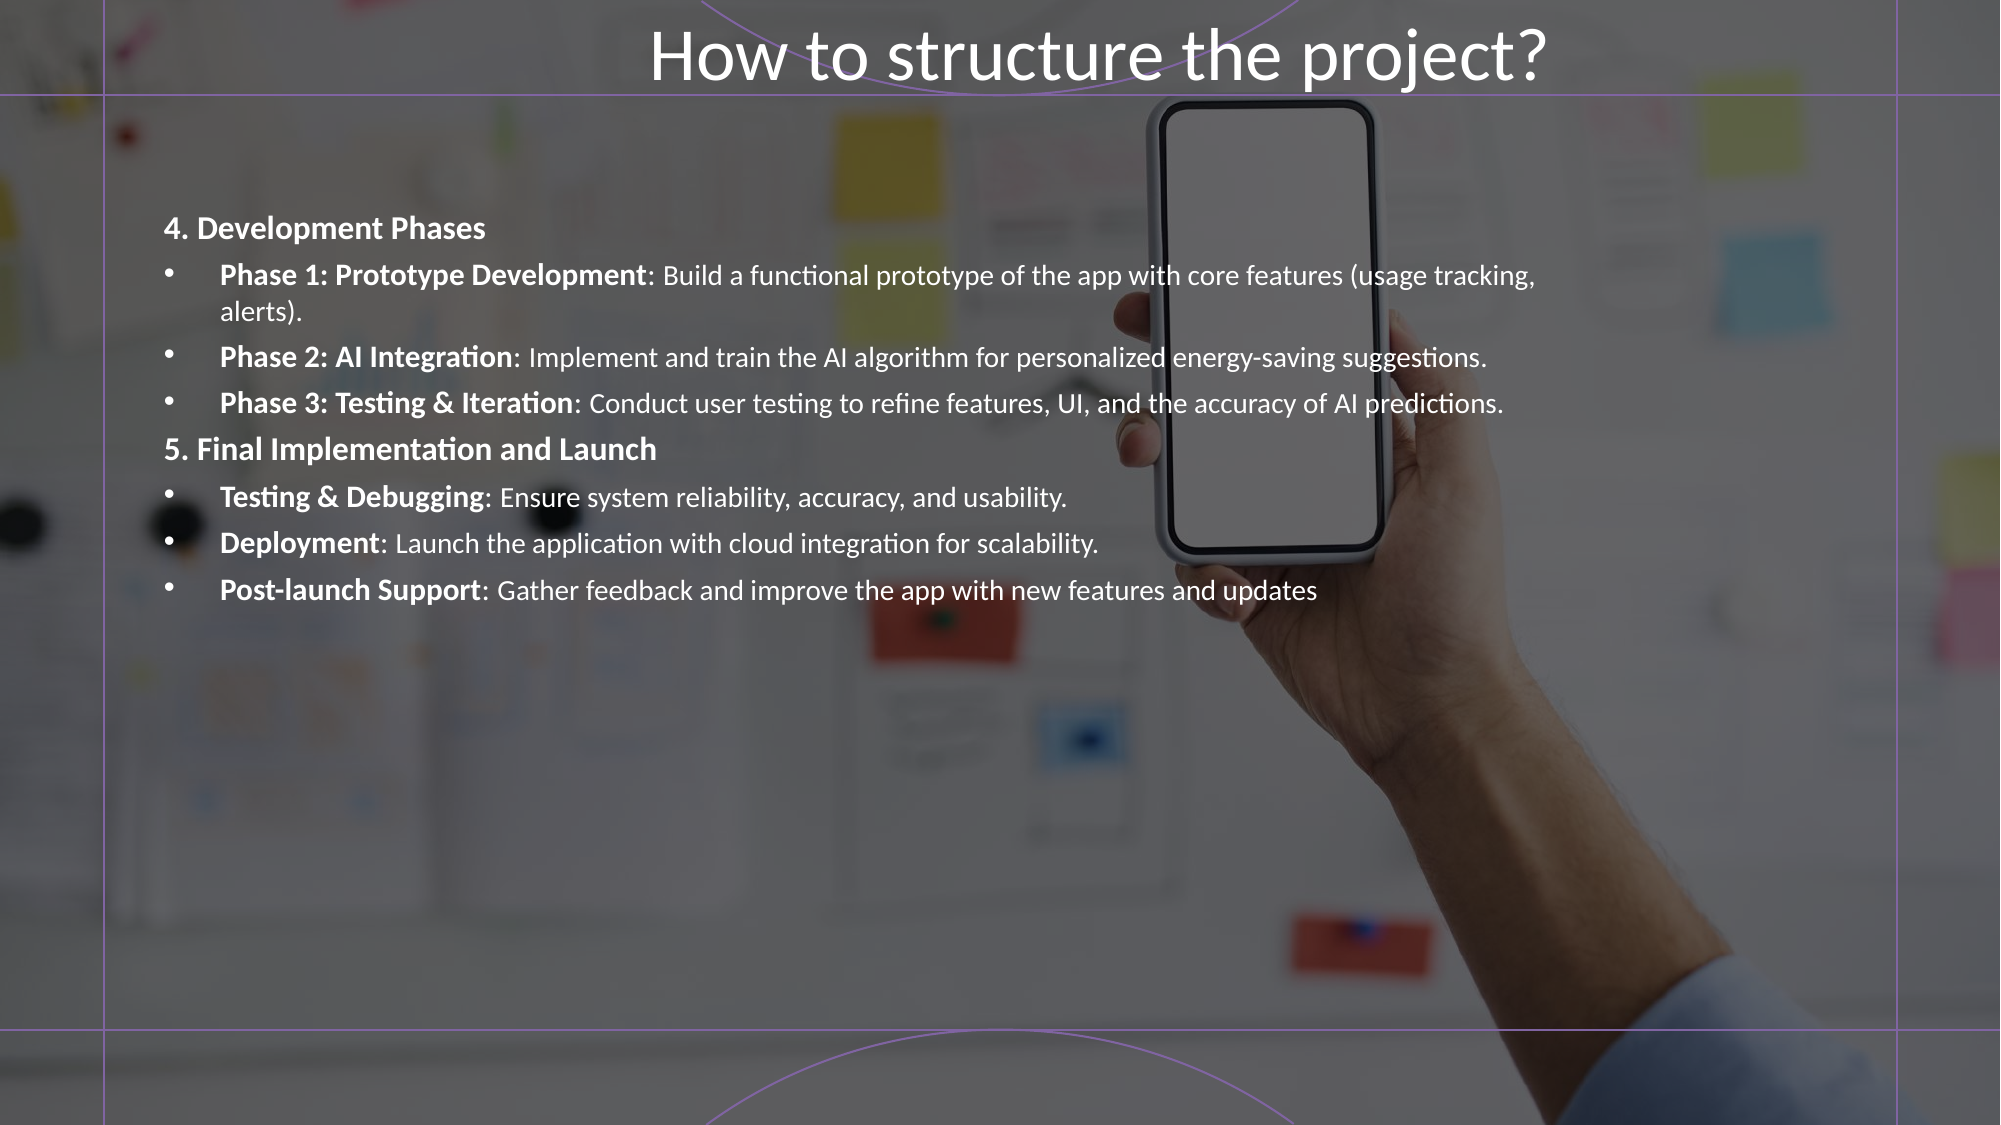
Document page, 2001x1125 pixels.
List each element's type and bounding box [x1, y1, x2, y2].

text_box [0, 0, 2000, 1125]
